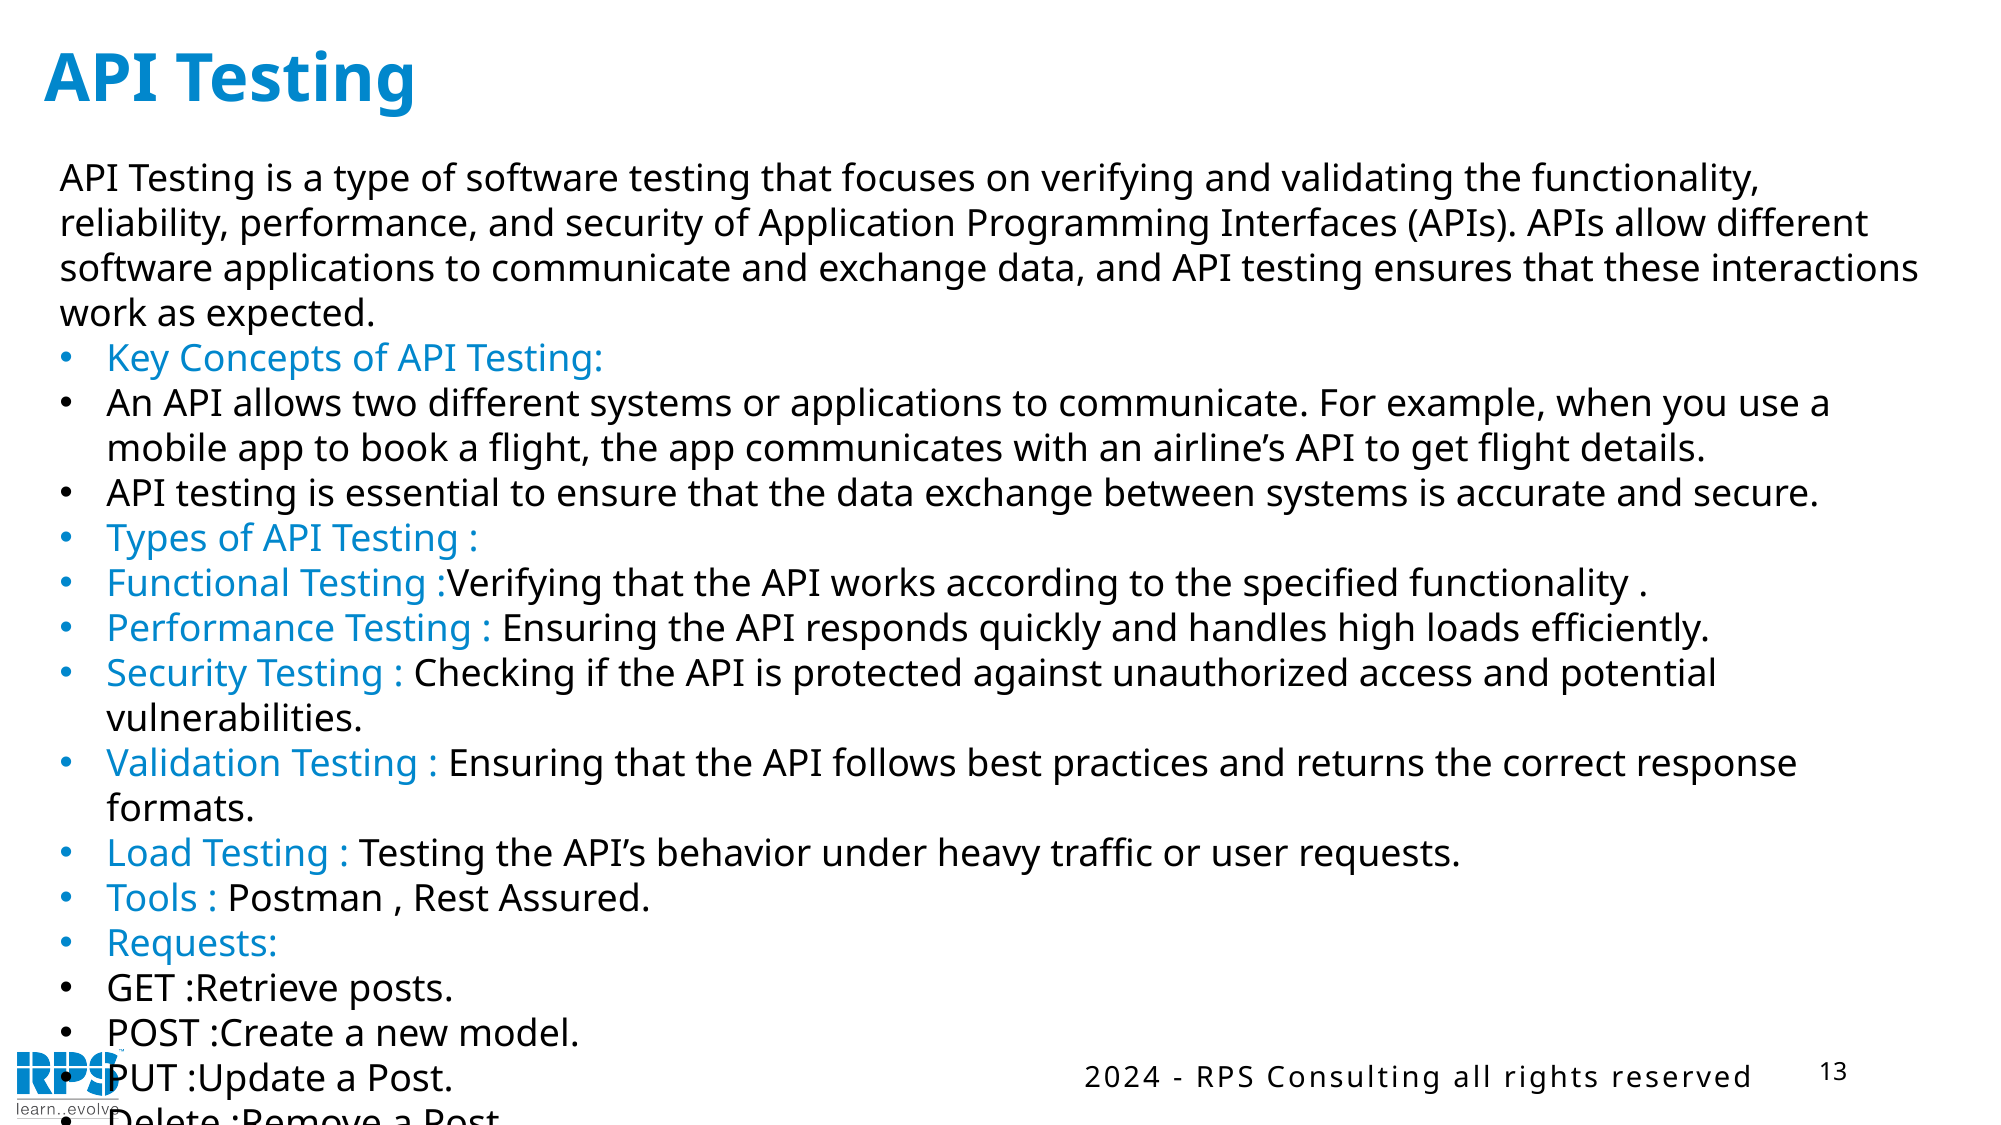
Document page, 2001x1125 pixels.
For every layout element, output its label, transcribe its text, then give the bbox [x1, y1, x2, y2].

text_box API Testing [44, 34, 1703, 115]
text_box API Testing is a type of software testing that focuses on verifying and validating the functionality, reliability, performance, and security of Application Programming Interfaces (APIs). APIs allow different software applications to communicate and exchange data, and API testing ensures that these interactions work as expected. Key Concepts of API Testing: An API allows two different systems or applications to communicate. For example, when you use a mobile app to book a flight, the app communicates with an airline’s API to get flight details. API testing is essential to ensure that the data exchange between systems is accurate and secure. Types of API Testing : Functional Testing :Verifying that the API works according to the specified functionality . Performance Testing : Ensuring the API responds quickly and handles high loads efficiently. Security Testing : Checking if the API is protected against unauthorized access and potential vulnerabilities. Validation Testing : Ensuring that the API follows best practices and returns the correct response formats. Load Testing : Testing the API’s behavior under heavy traffic or user requests. Tools : Postman , Rest Assured. Requests: GET :Retrieve posts. POST :Create a new model. PUT :Update a Post. Delete :Remove a Post. [44, 146, 1954, 1125]
picture [17, 1048, 125, 1120]
